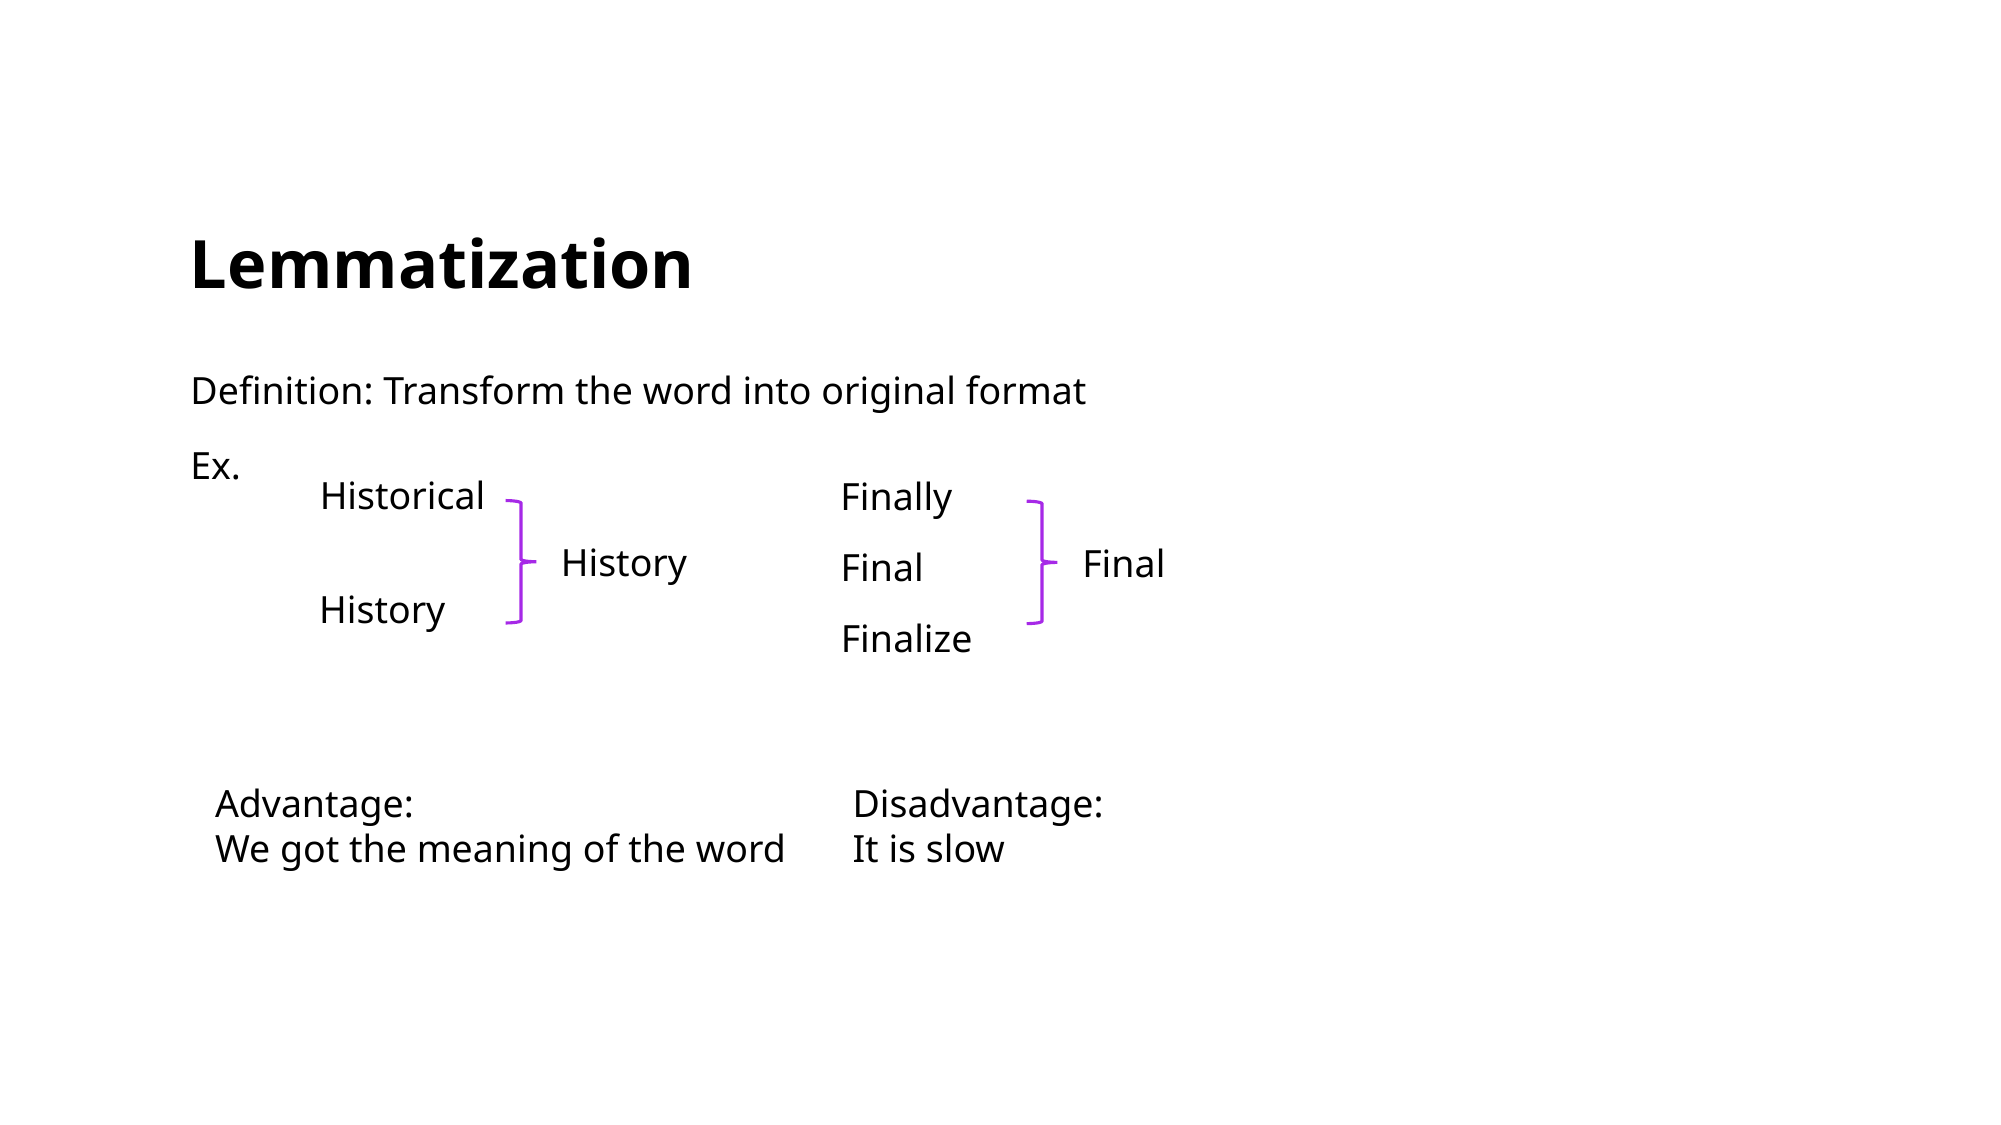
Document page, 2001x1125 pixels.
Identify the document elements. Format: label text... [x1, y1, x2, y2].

text_box Disadvantage: It is slow [837, 772, 1119, 878]
title Lemmatization [174, 153, 1633, 311]
text_box [505, 498, 537, 625]
text_box Historical [304, 464, 511, 525]
text_box [1026, 499, 1058, 626]
text_box Advantage: We got the meaning of the word [200, 772, 812, 878]
text_box History [546, 531, 713, 592]
text_box Finally [825, 465, 978, 525]
text_box History [304, 578, 471, 639]
list Definition: Transform the word into original format Ex. [175, 351, 1633, 955]
text_box Final [825, 536, 949, 597]
text_box Finalize [826, 608, 998, 668]
text_box Final [1067, 532, 1191, 592]
